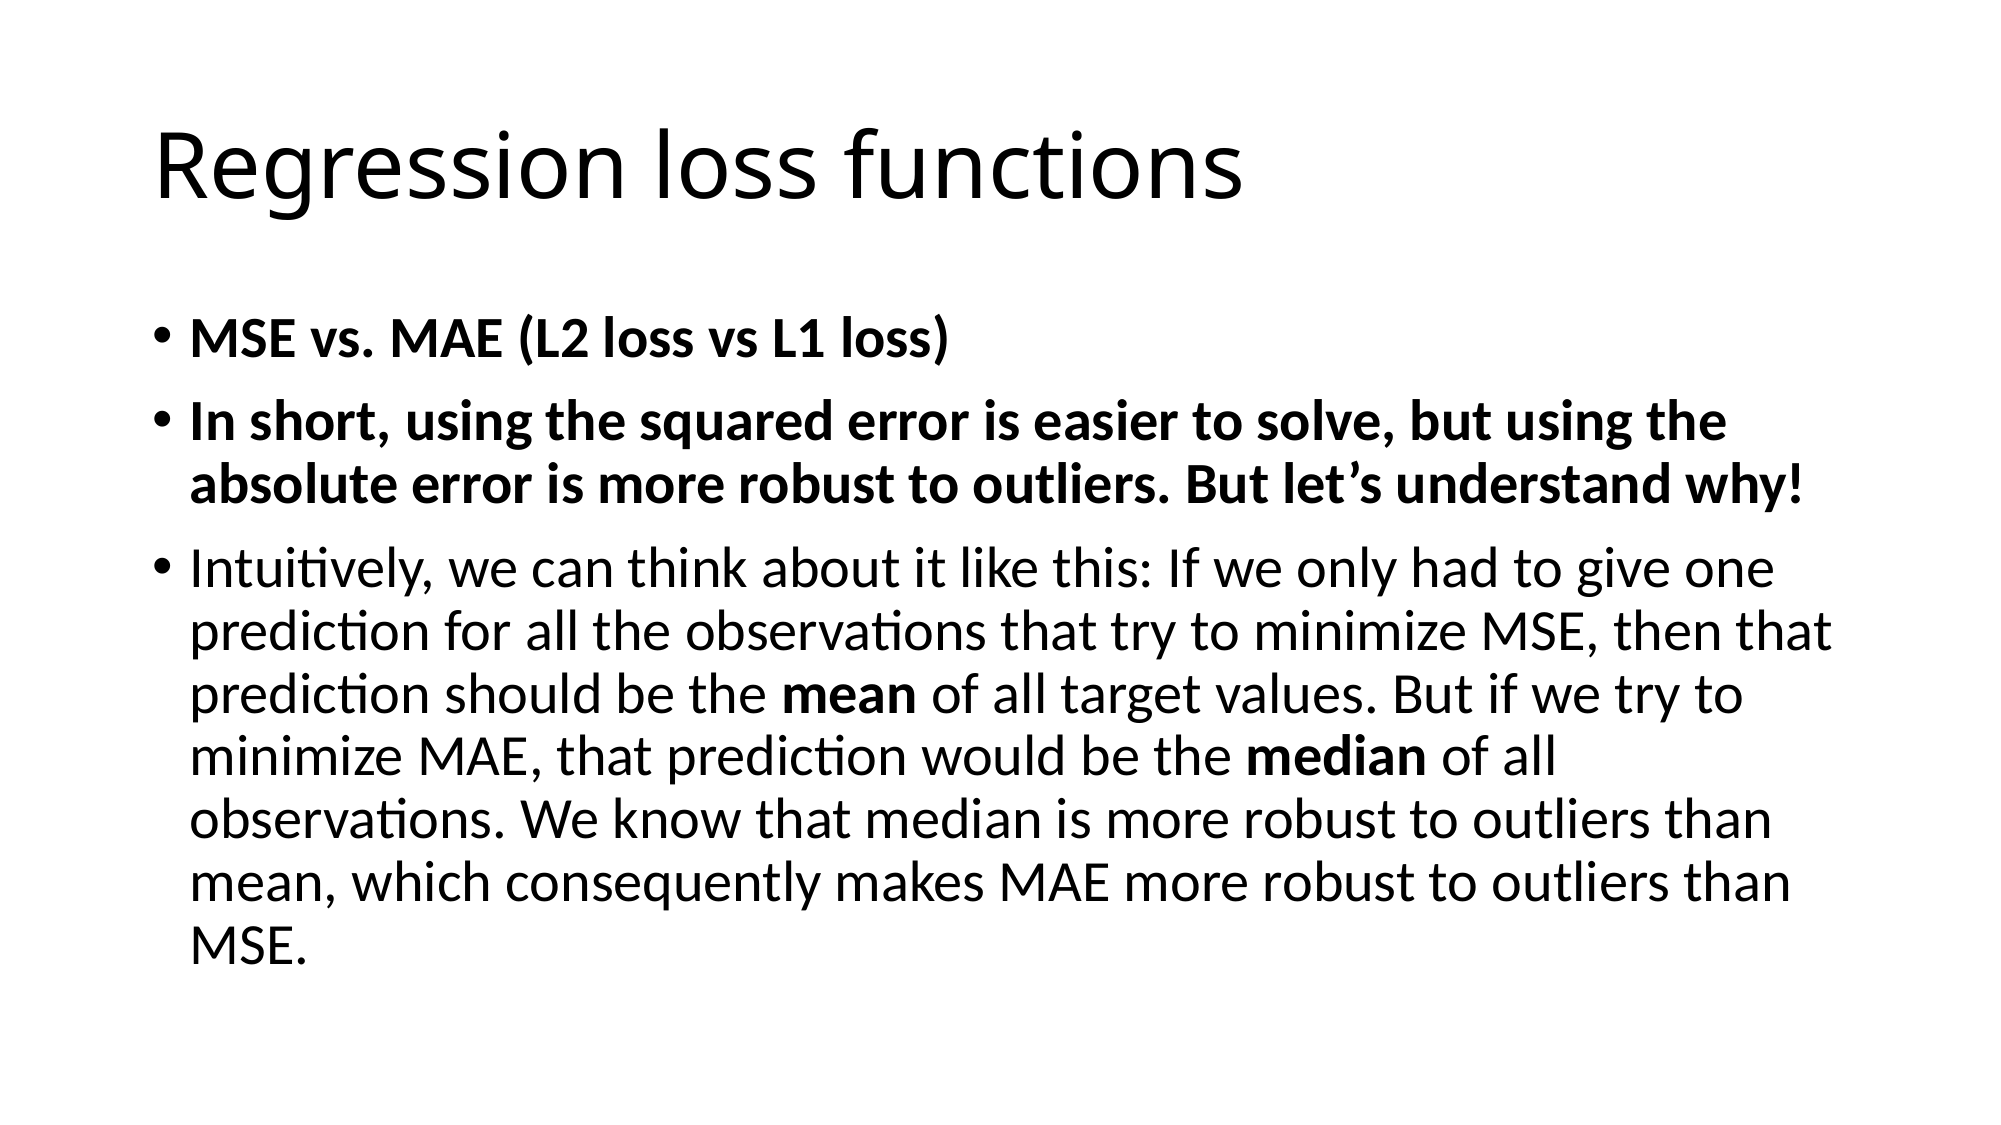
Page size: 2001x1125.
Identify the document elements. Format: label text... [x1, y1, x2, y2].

list MSE vs. MAE (L2 loss vs L1 loss) In short, using the squared error is easier to solve, but using the absolute error is more robust to outliers. But let’s understand why! Intuitively, we can think about it like this: If we only had to give one prediction for all the observations that try to minimize MSE, then that prediction should be the mean of all target values. But if we try to minimize MAE, that prediction would be the median of all observations. We know that median is more robust to outliers than mean, which consequently makes MAE more robust to outliers than MSE. [137, 299, 1863, 1014]
title Regression loss functions [137, 59, 1863, 278]
